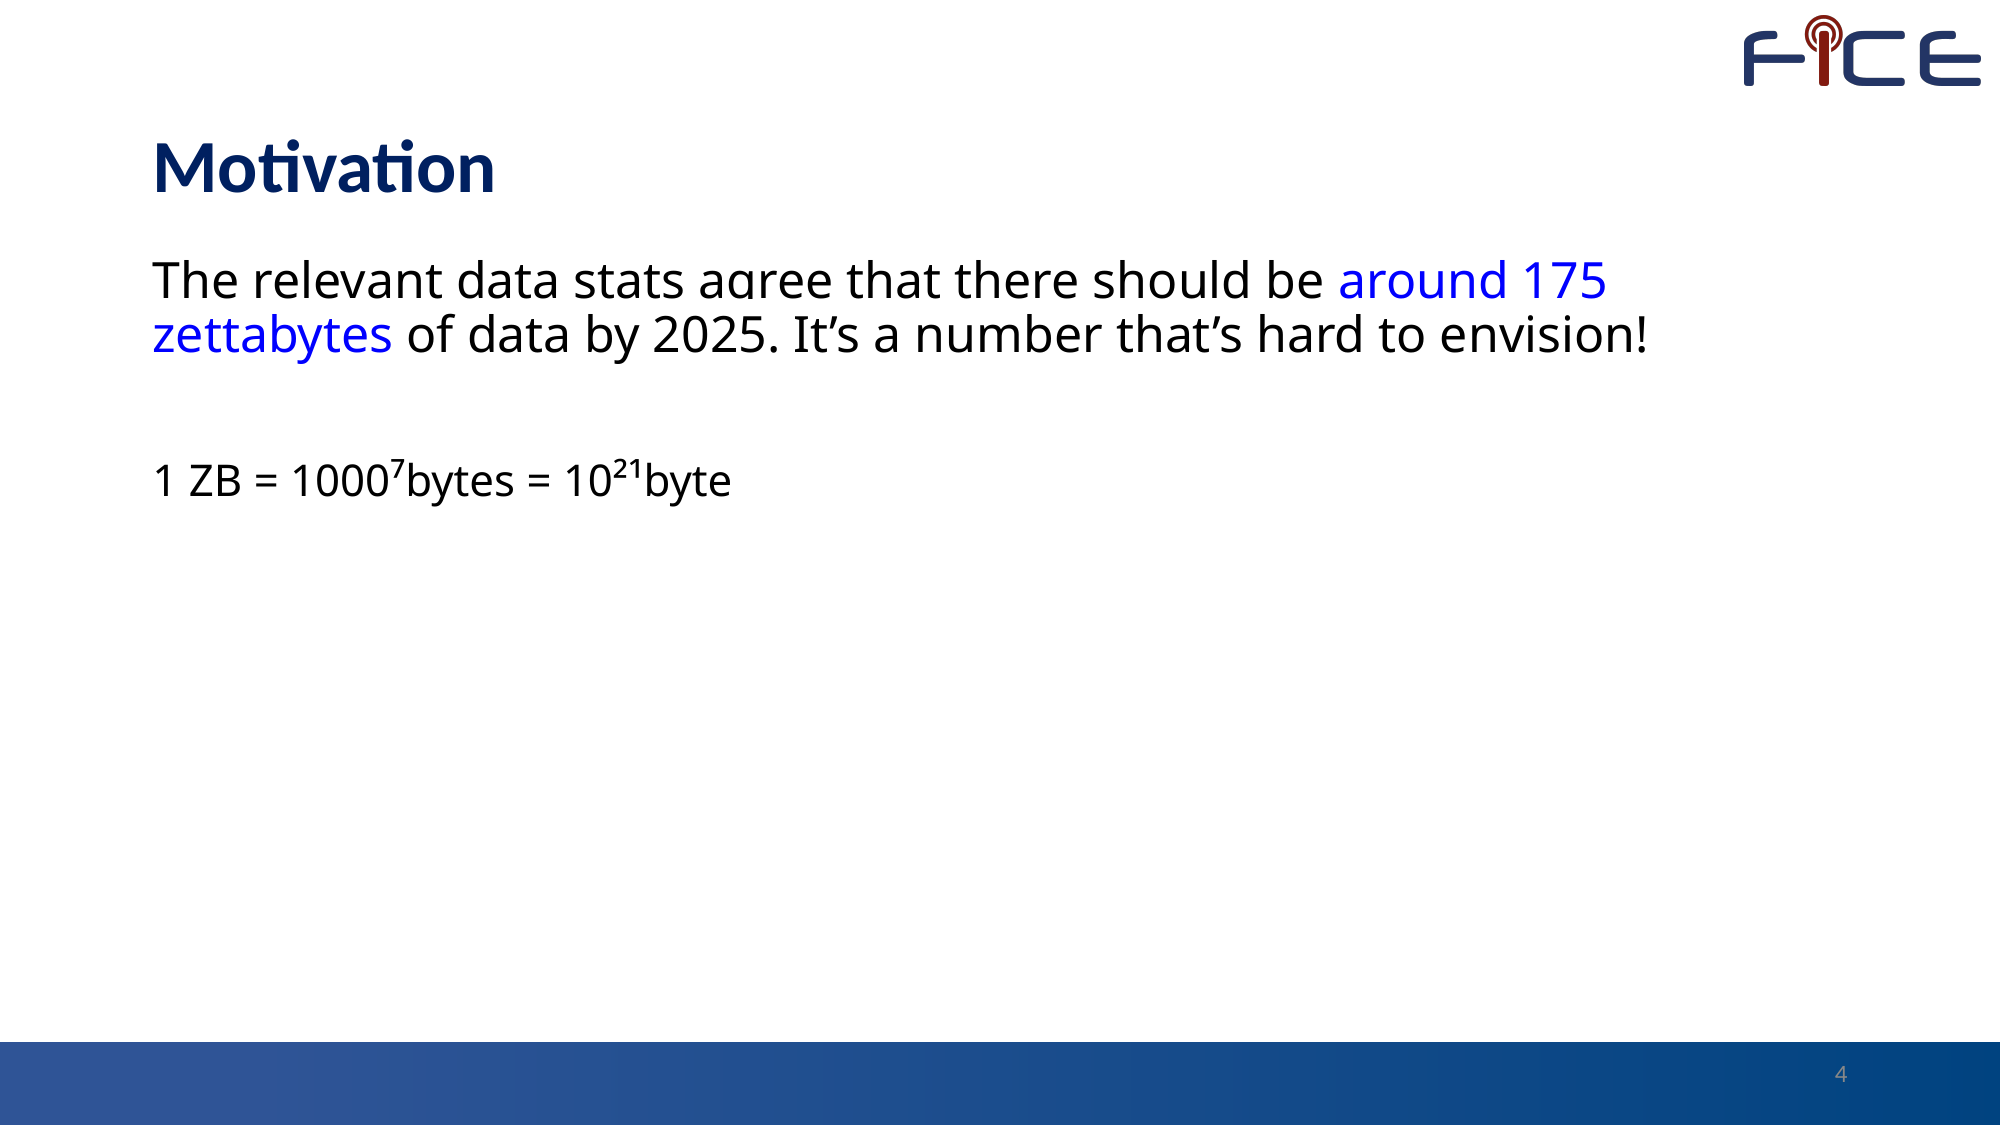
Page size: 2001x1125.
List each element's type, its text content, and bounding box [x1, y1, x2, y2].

list The relevant data stats agree that there should be around 175 zettabytes of data by 2025. It’s a number that’s hard to envision! 1 ZB = 1000⁷bytes = 10²¹byte [137, 247, 1863, 962]
picture [1744, 15, 1981, 86]
title Motivation [137, 59, 1863, 247]
slide_number 4 [1412, 1042, 1863, 1103]
